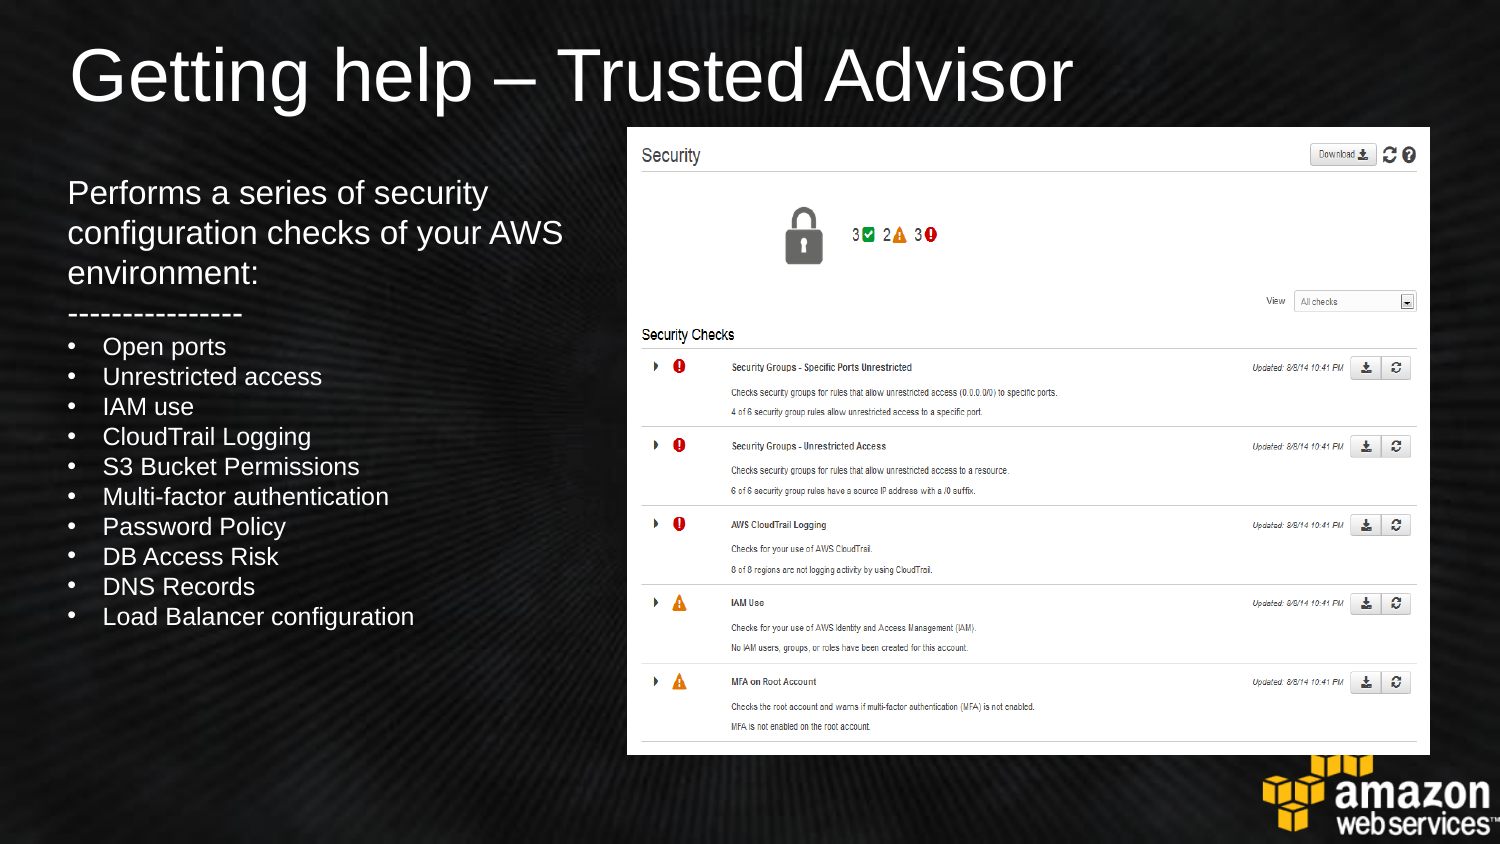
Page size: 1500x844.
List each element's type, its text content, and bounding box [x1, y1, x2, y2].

text_box Getting help – Trusted Advisor [55, 18, 1402, 109]
text_box Performs a series of security configuration checks of your AWS environment: ---------------- Open ports Unrestricted access IAM use CloudTrail Logging S3 Bucket Permissions Multi-factor authentication Password Policy DB Access Risk DNS Records Load Balancer configuration [55, 165, 608, 749]
picture [0, 0, 1500, 844]
